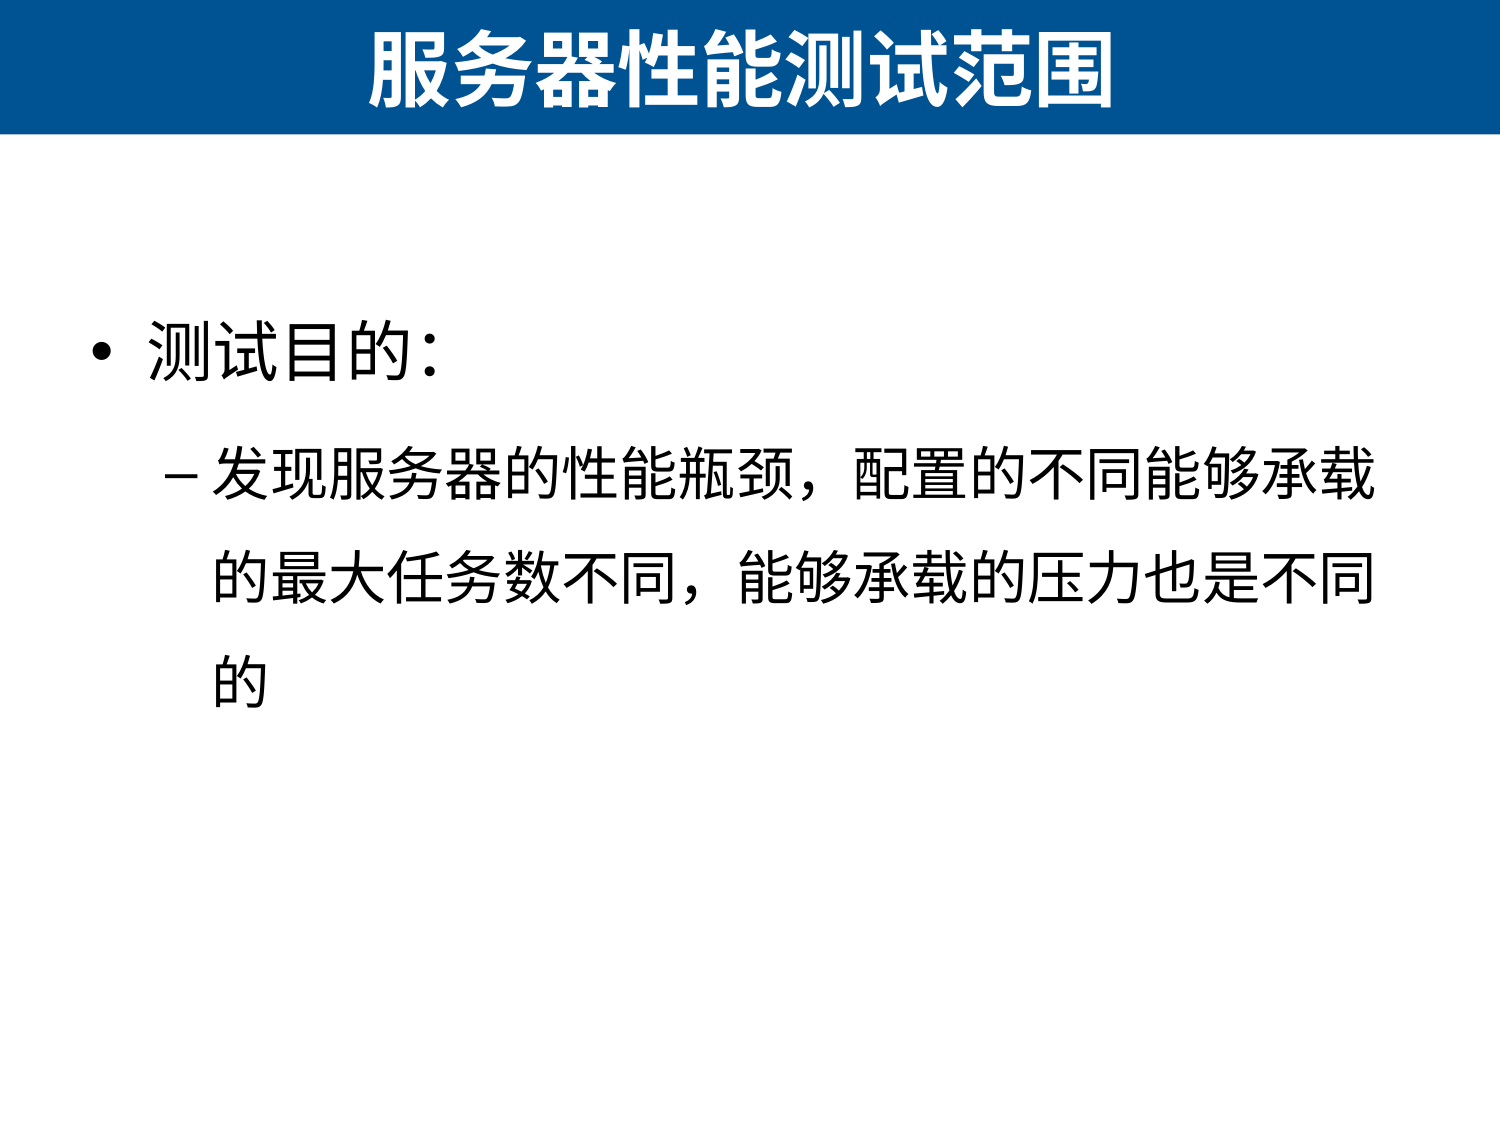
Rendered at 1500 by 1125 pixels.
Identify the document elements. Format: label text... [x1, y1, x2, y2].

title 服务器性能测试范围 [2, 0, 1483, 135]
list 测试目的： 发现服务器的性能瓶颈，配置的不同能够承载的最大任务数不同，能够承载的压力也是不同的 [75, 262, 1425, 1005]
